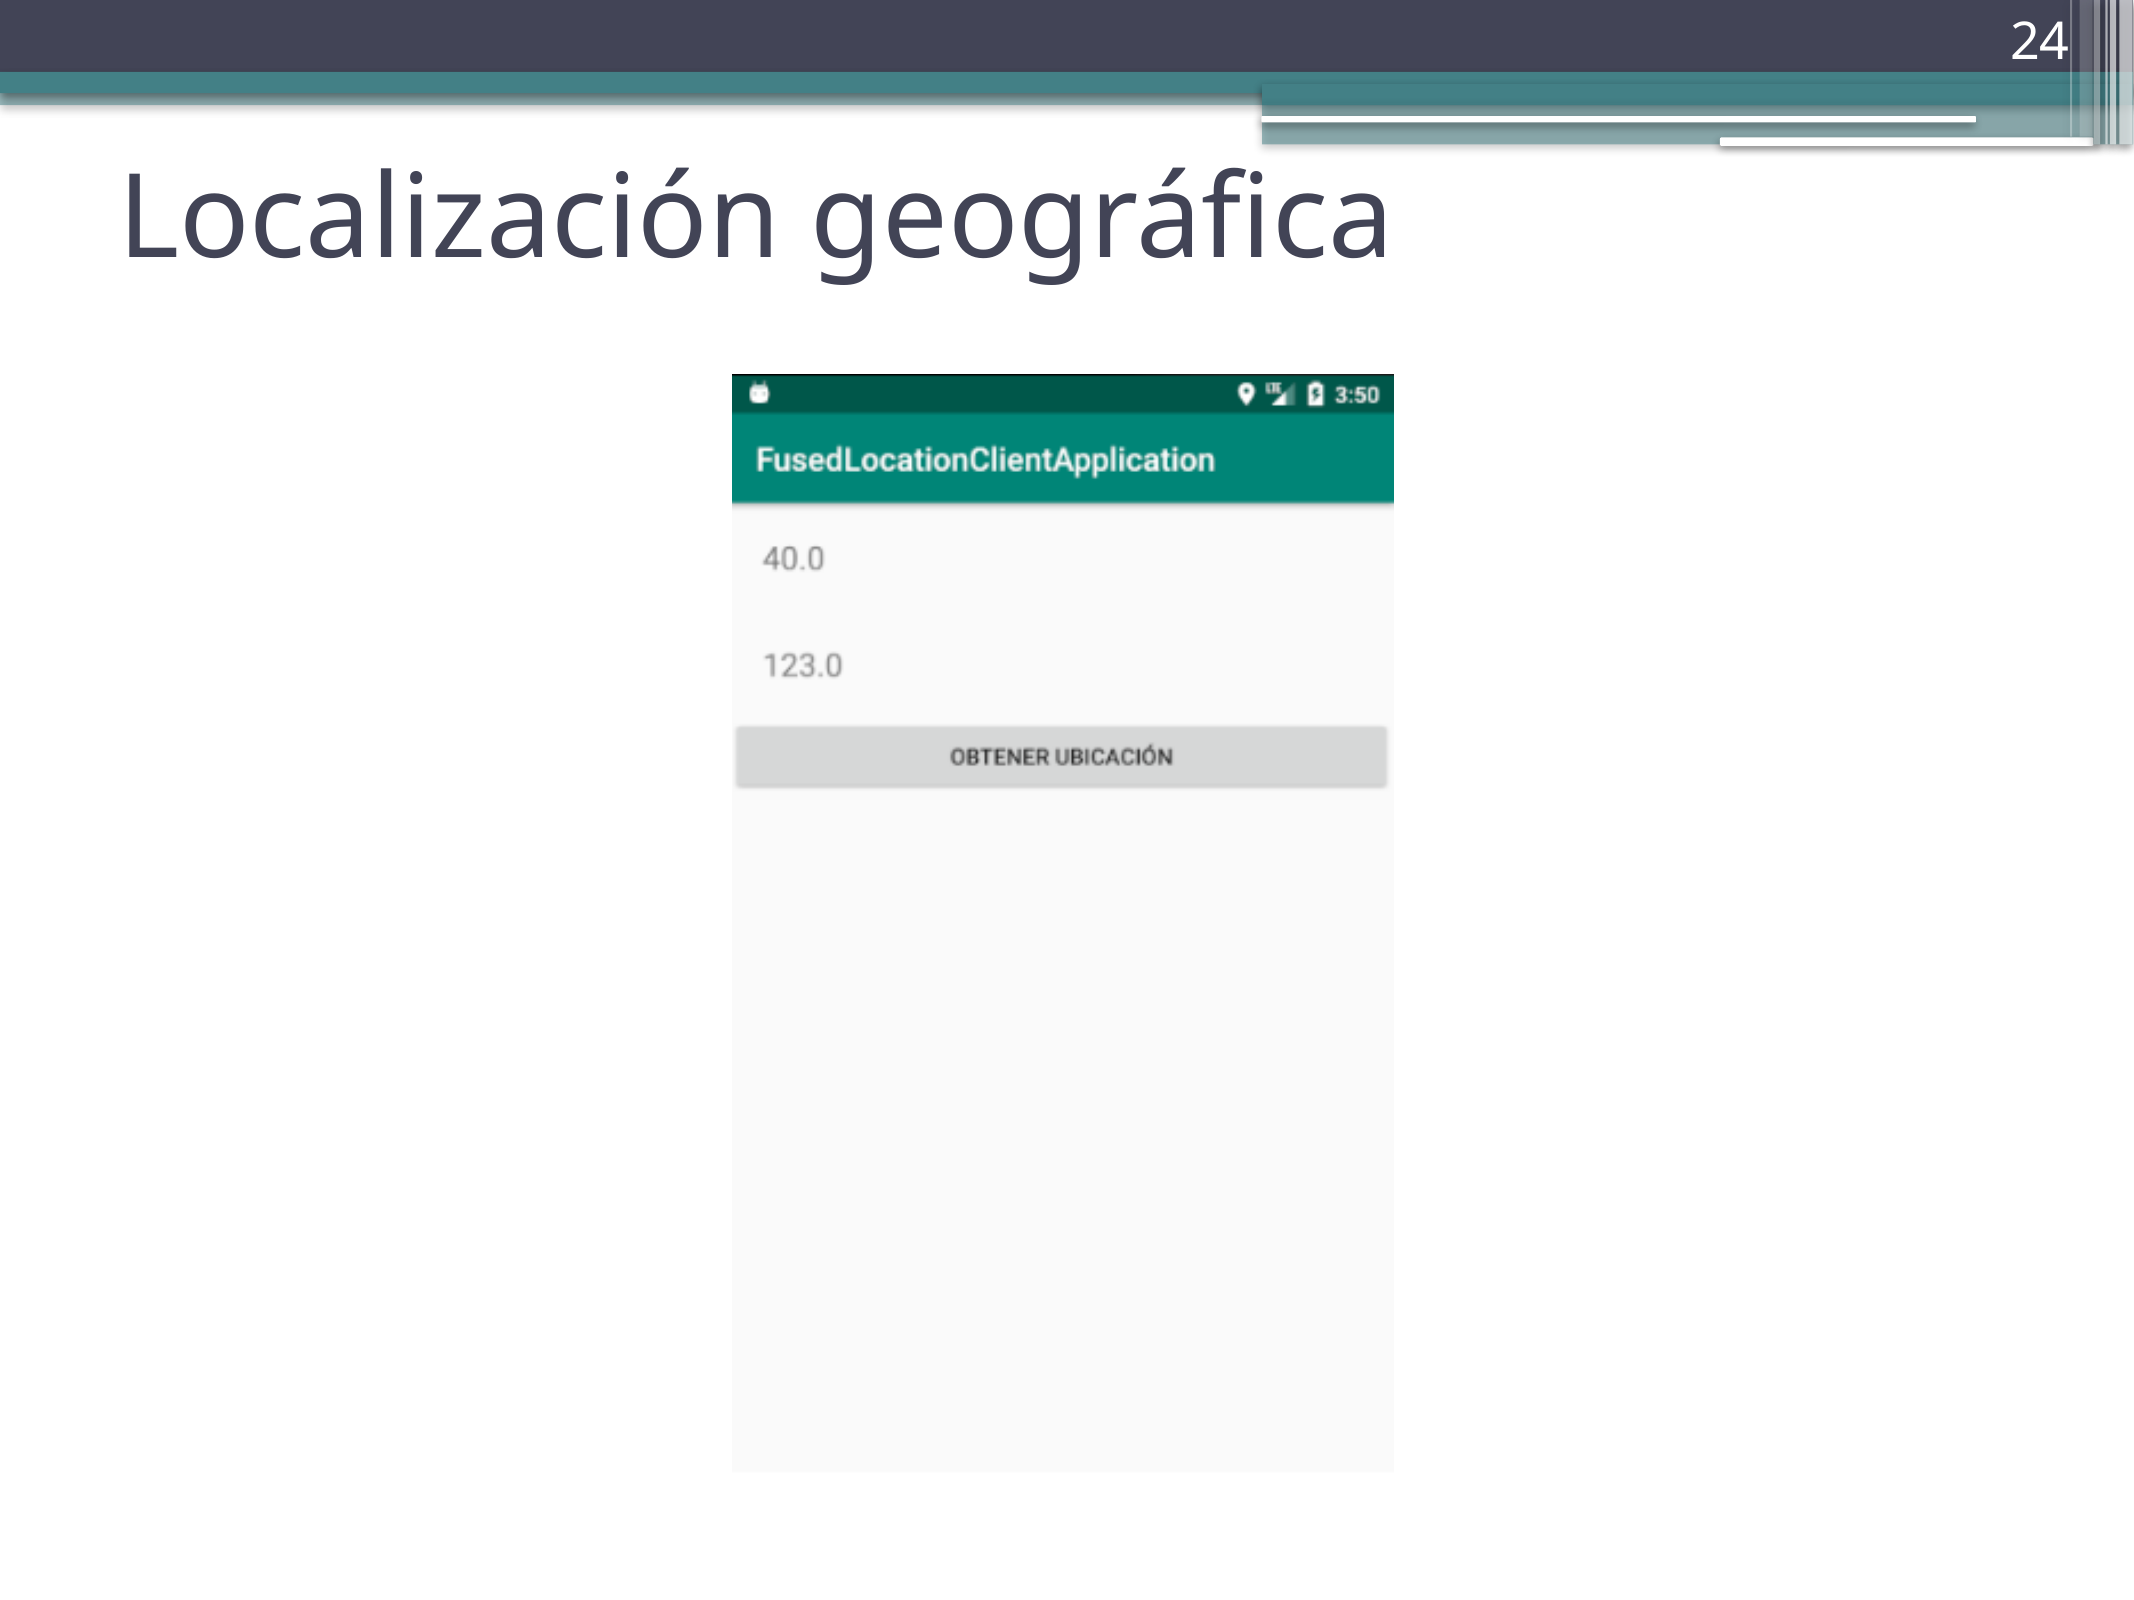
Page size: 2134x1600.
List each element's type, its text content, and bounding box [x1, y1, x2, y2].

slide_number 24 [1907, 0, 2085, 86]
picture [732, 374, 1394, 1475]
title Localización geográfica [103, 85, 2023, 335]
